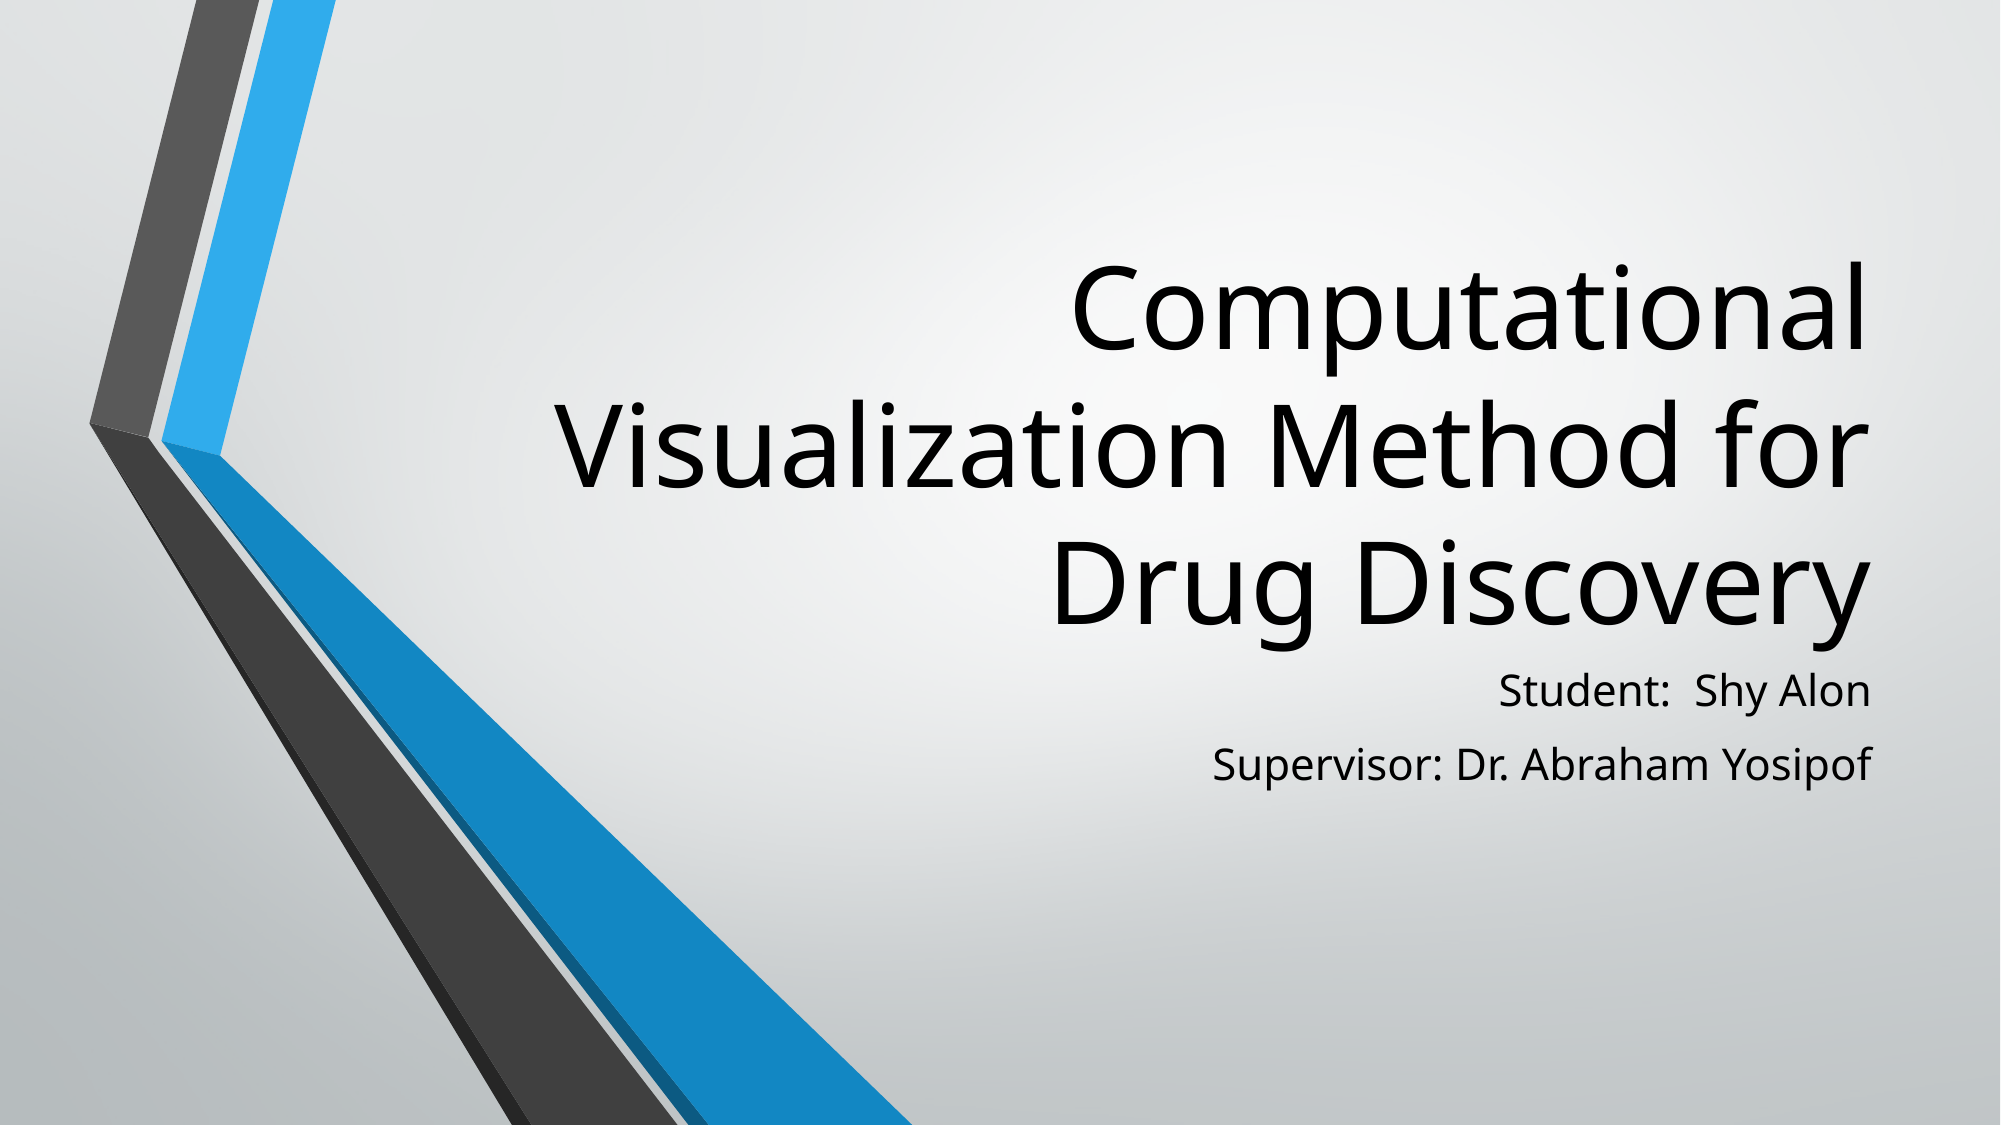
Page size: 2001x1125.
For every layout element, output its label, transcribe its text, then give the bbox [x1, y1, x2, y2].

title Computational Visualization Method for Drug Discovery [480, 226, 1887, 656]
subtitle Student: Shy Alon Supervisor: Dr. Abraham Yosipof [740, 655, 1887, 884]
